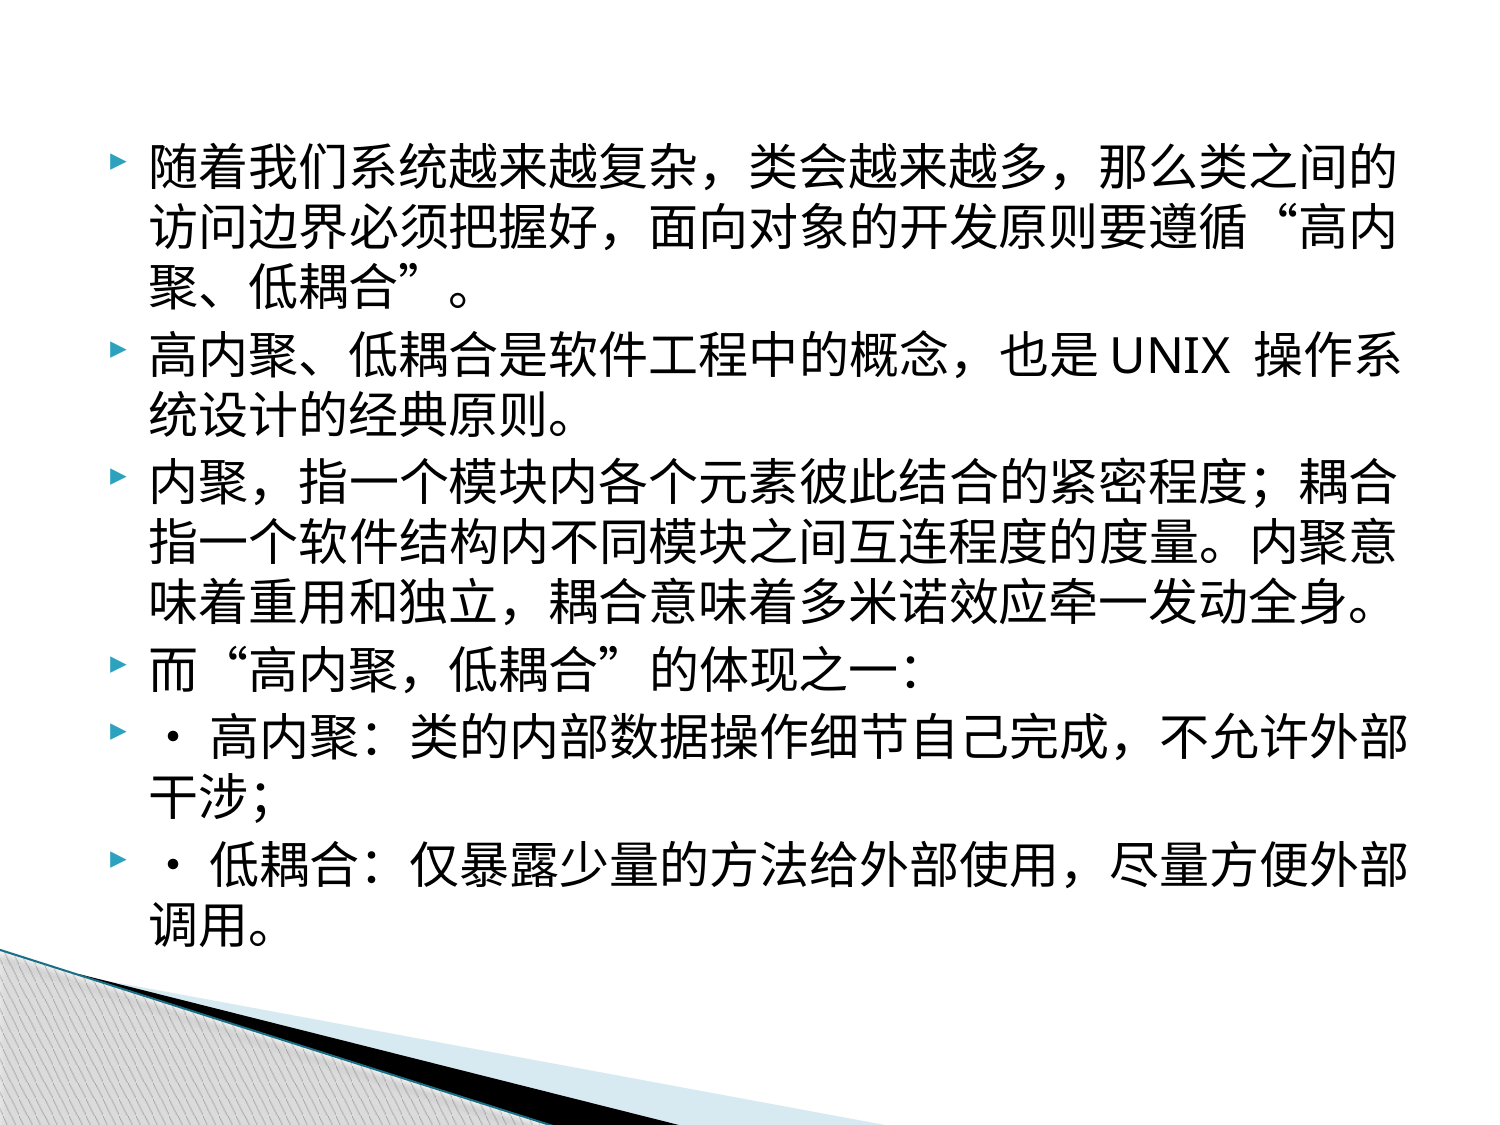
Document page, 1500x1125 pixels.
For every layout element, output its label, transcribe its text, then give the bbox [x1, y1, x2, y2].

list 随着我们系统越来越复杂，类会越来越多，那么类之间的访问边界必须把握好，面向对象的开发原则要遵循“高内聚、低耦合”。 高内聚、低耦合是软件工程中的概念，也是UNIX 操作系统设计的经典原则。 内聚，指一个模块内各个元素彼此结合的紧密程度；耦合指一个软件结构内不同模块之间互连程度的度量。内聚意味着重用和独立，耦合意味着多米诺效应牵一发动全身。 而“高内聚，低耦合”的体现之一： •高内聚：类的内部数据操作细节自己完成，不允许外部干涉； •低耦合：仅暴露少量的方法给外部使用，尽量方便外部调用。 [75, 128, 1425, 986]
